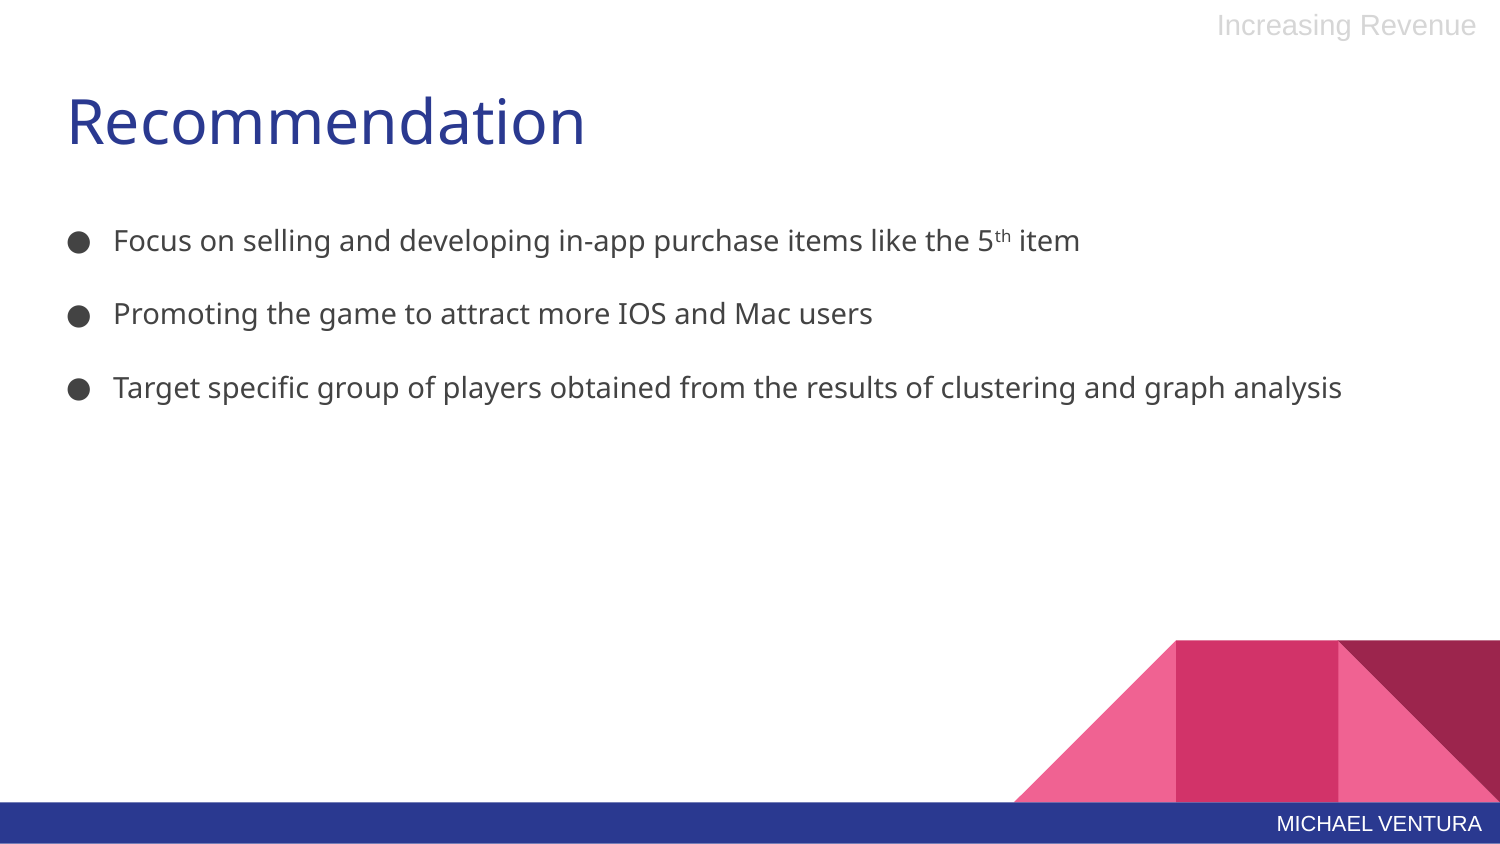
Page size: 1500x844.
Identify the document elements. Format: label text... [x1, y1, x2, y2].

text_box MICHAEL VENTURA [1261, 802, 1498, 843]
title Recommendation [51, 67, 1449, 167]
list Focus on selling and developing in-app purchase items like the 5th item Promoting the game to attract more IOS and Mac users Target specific group of players obtained from the results of clustering and graph analysis [51, 201, 1449, 750]
text_box Increasing Revenue [1202, 0, 1500, 49]
